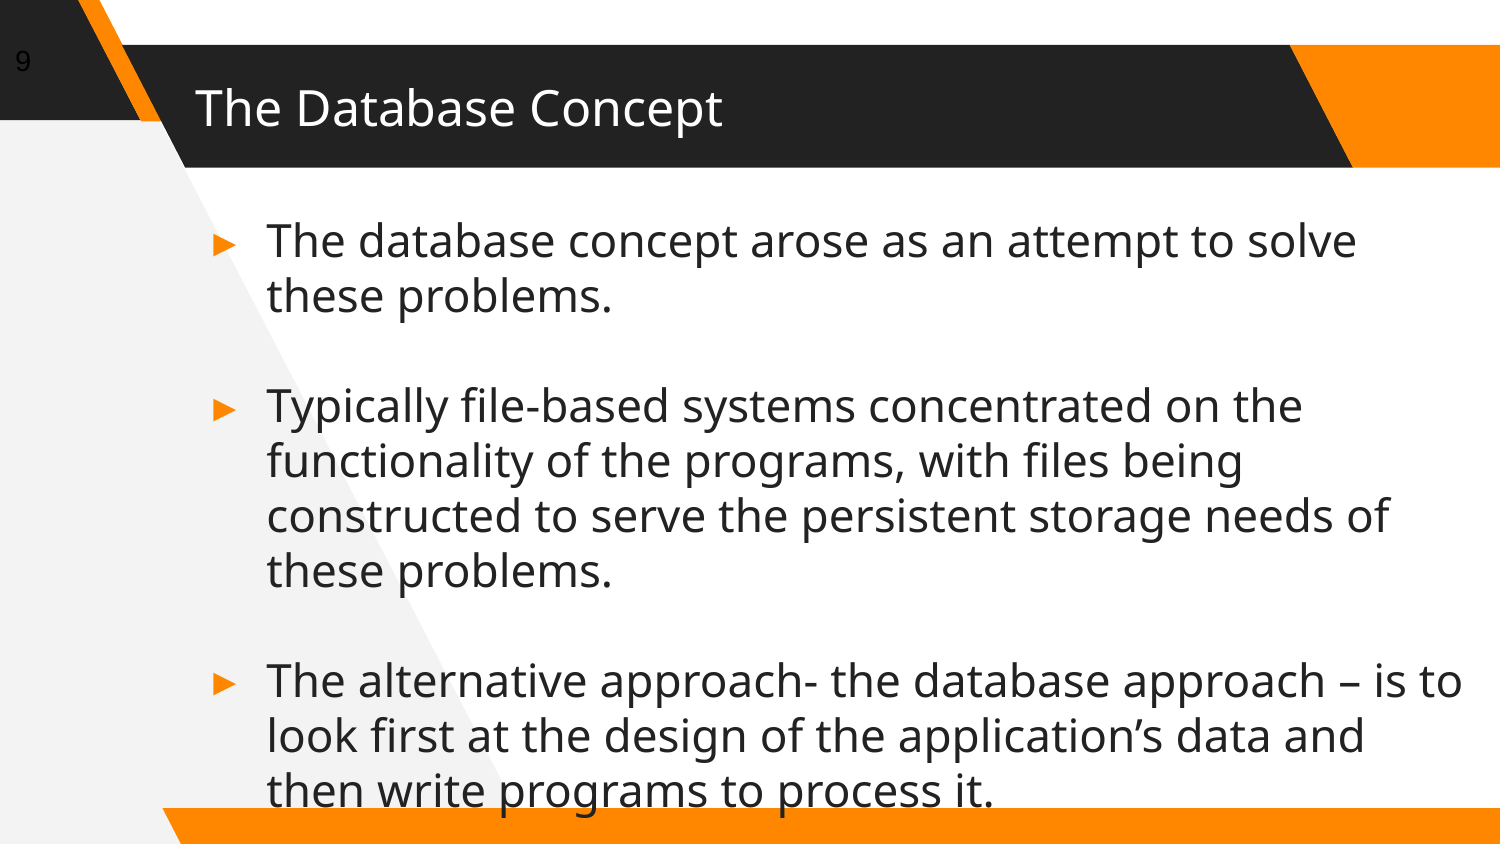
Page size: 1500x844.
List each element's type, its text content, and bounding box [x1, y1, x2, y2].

title The Database Concept [180, 44, 1424, 168]
list The database concept arose as an attempt to solve these problems. Typically file-based systems concentrated on the functionality of the programs, with files being constructed to serve the persistent storage needs of these problems. The alternative approach- the database approach – is to look first at the design of the application’s data and then write programs to process it. [180, 196, 1480, 802]
slide_number 9 [0, 0, 98, 121]
